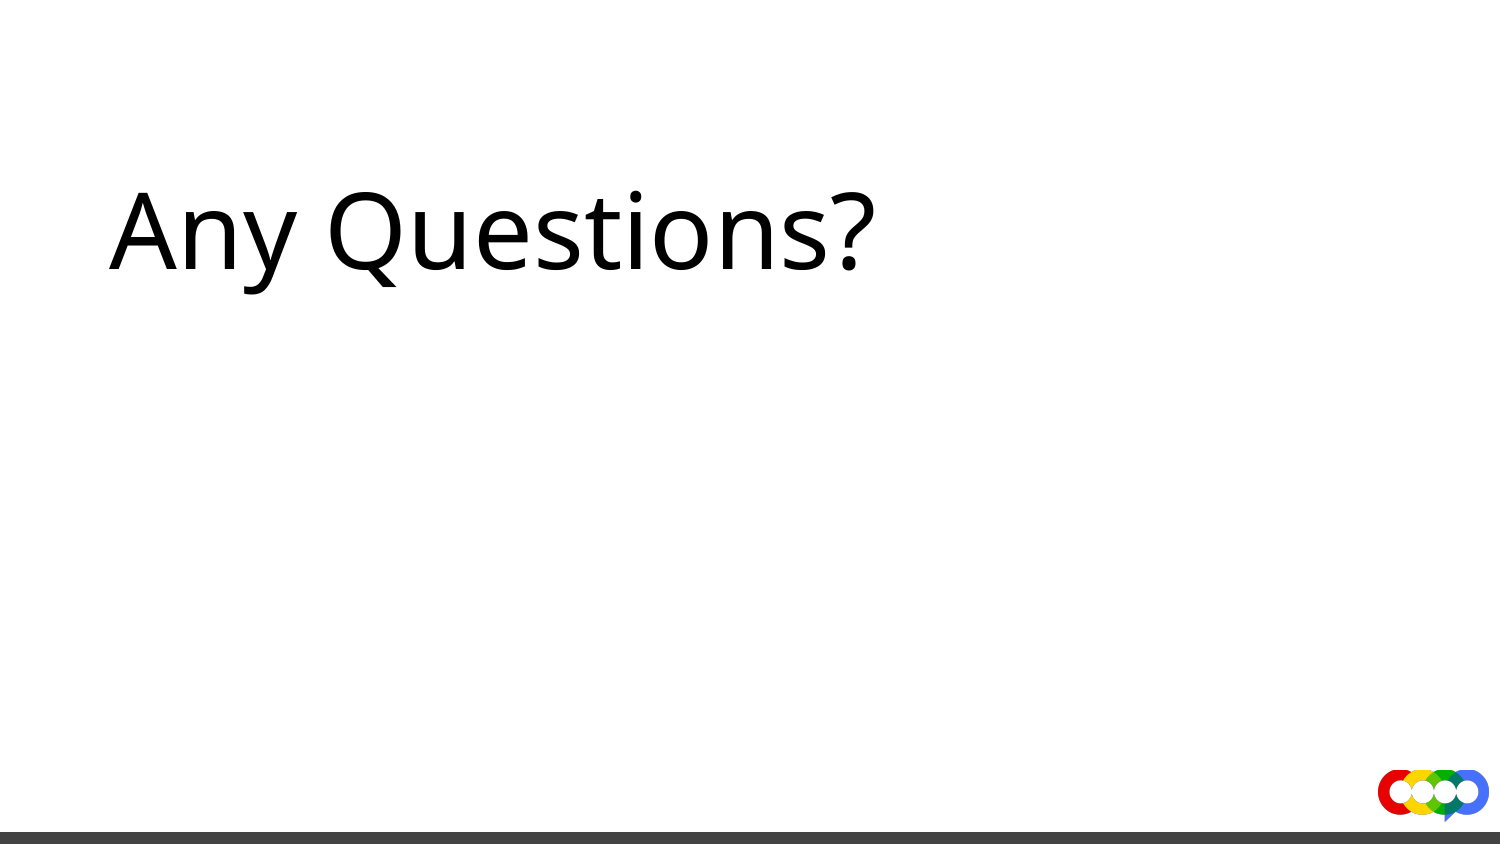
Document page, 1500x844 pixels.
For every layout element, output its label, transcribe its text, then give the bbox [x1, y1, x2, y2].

picture [1378, 770, 1489, 822]
list Any Questions? [94, 56, 1445, 668]
